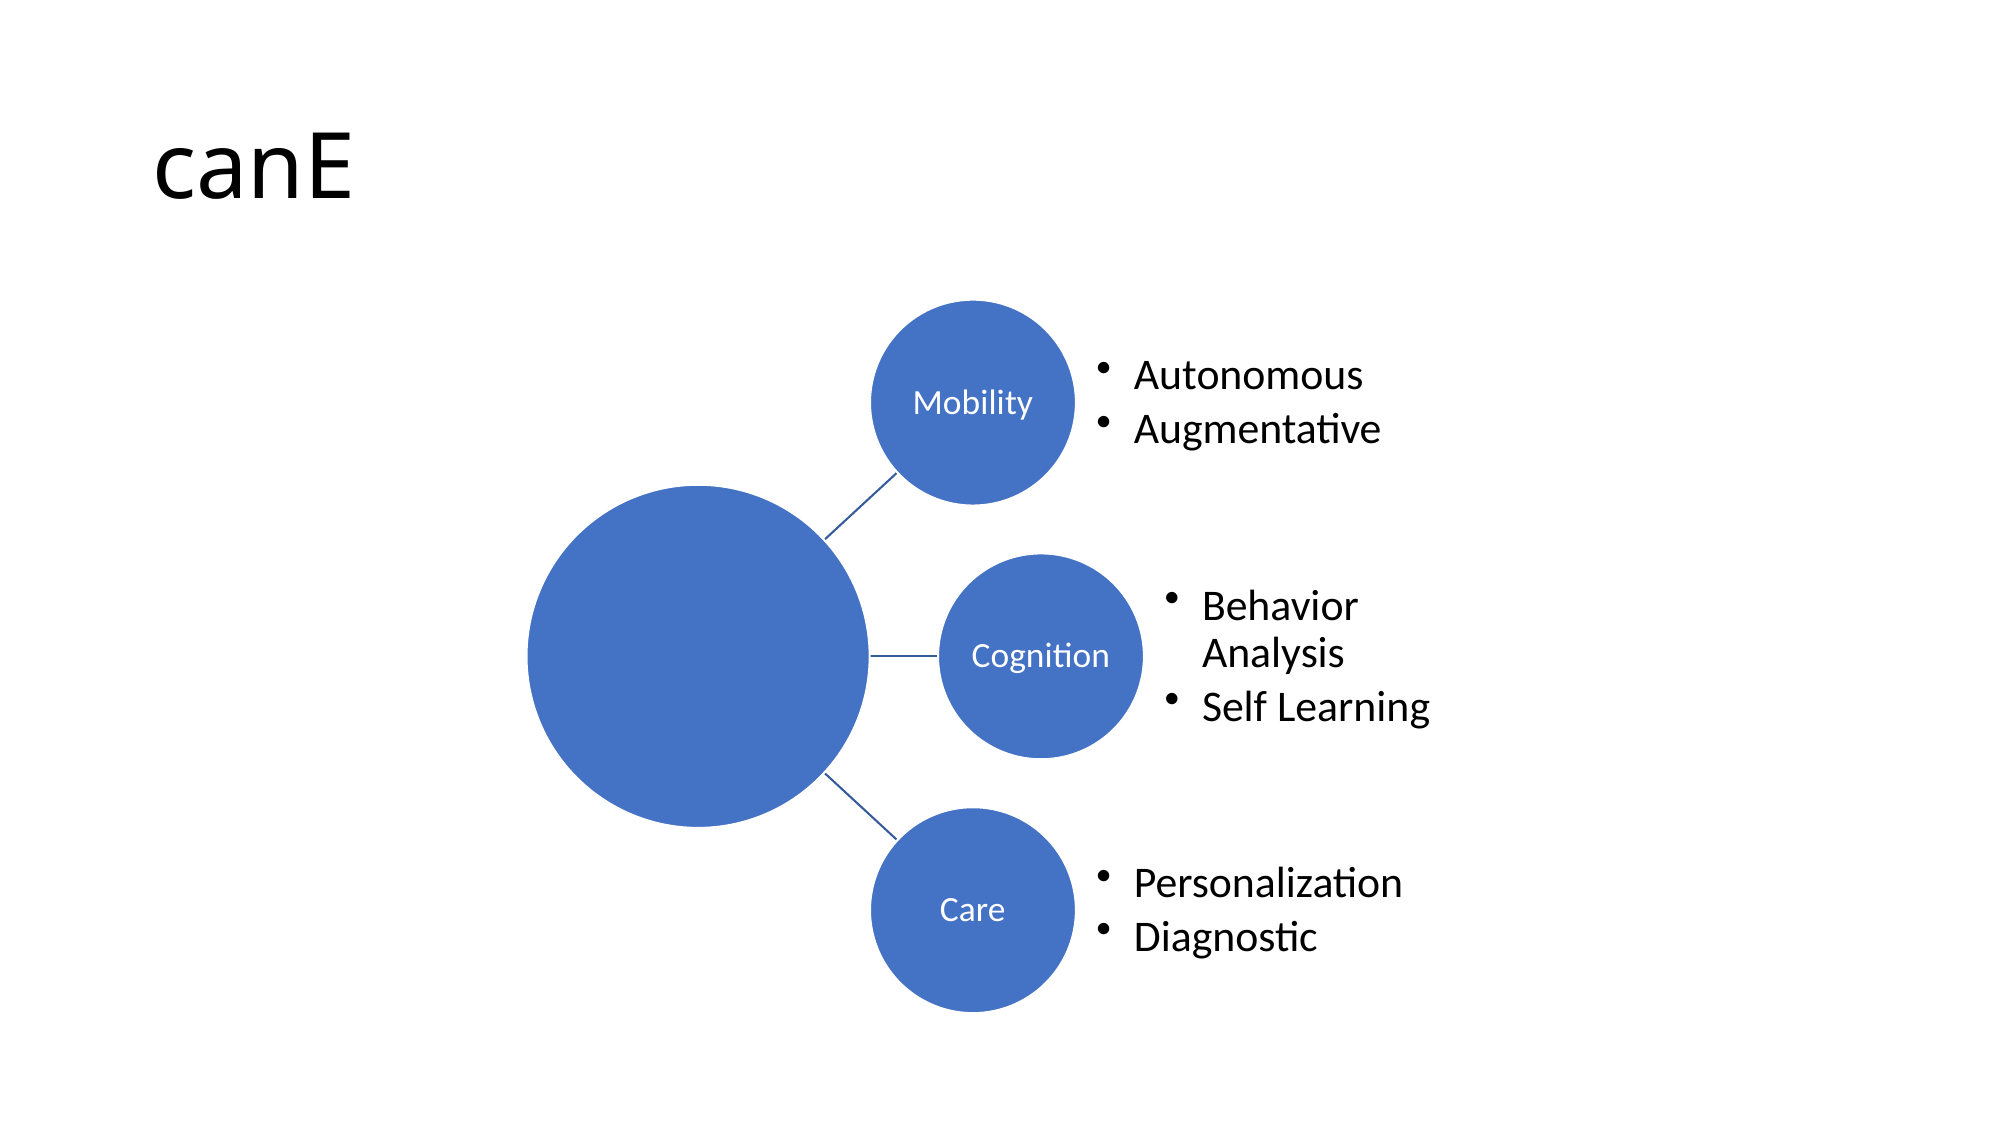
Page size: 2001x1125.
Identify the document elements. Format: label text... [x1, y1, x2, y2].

title canE [137, 59, 1863, 278]
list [137, 299, 1863, 1014]
